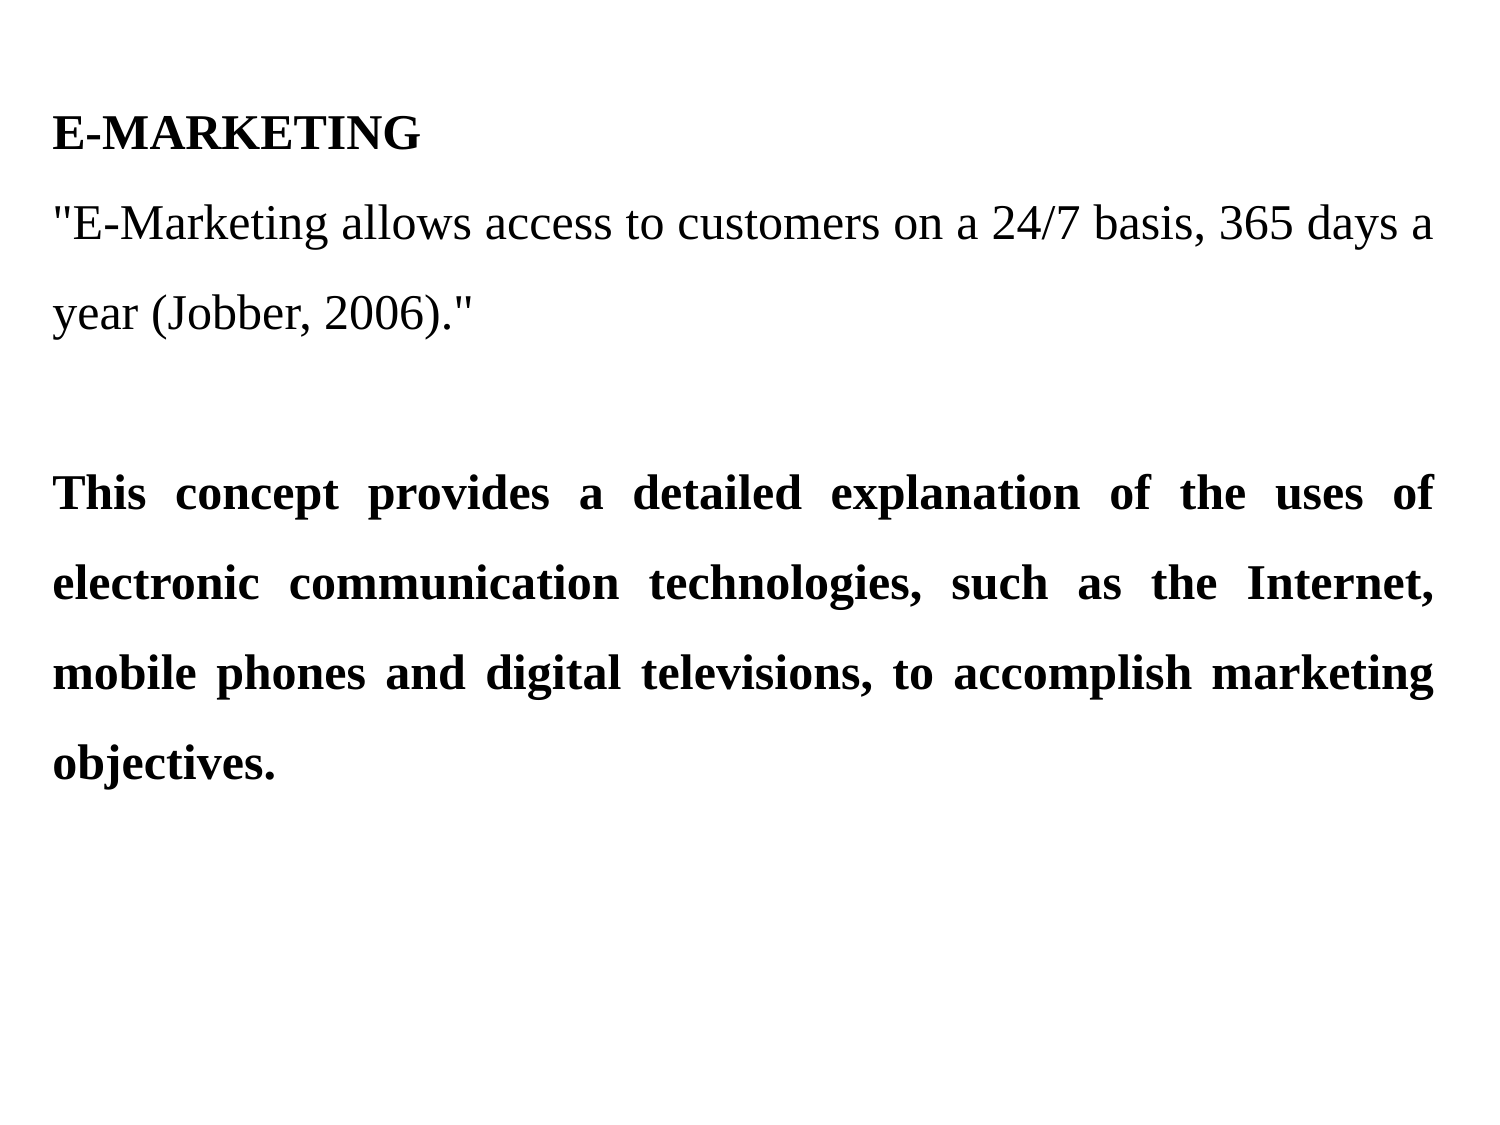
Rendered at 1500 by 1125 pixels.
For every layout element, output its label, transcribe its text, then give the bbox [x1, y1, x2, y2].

text_box E-MARKETING "E-Marketing allows access to customers on a 24/7 basis, 365 days a year (Jobber, 2006)." This concept provides a detailed explanation of the uses of electronic communication technologies, such as the Internet, mobile phones and digital televisions, to accomplish marketing objectives. [37, 62, 1450, 798]
